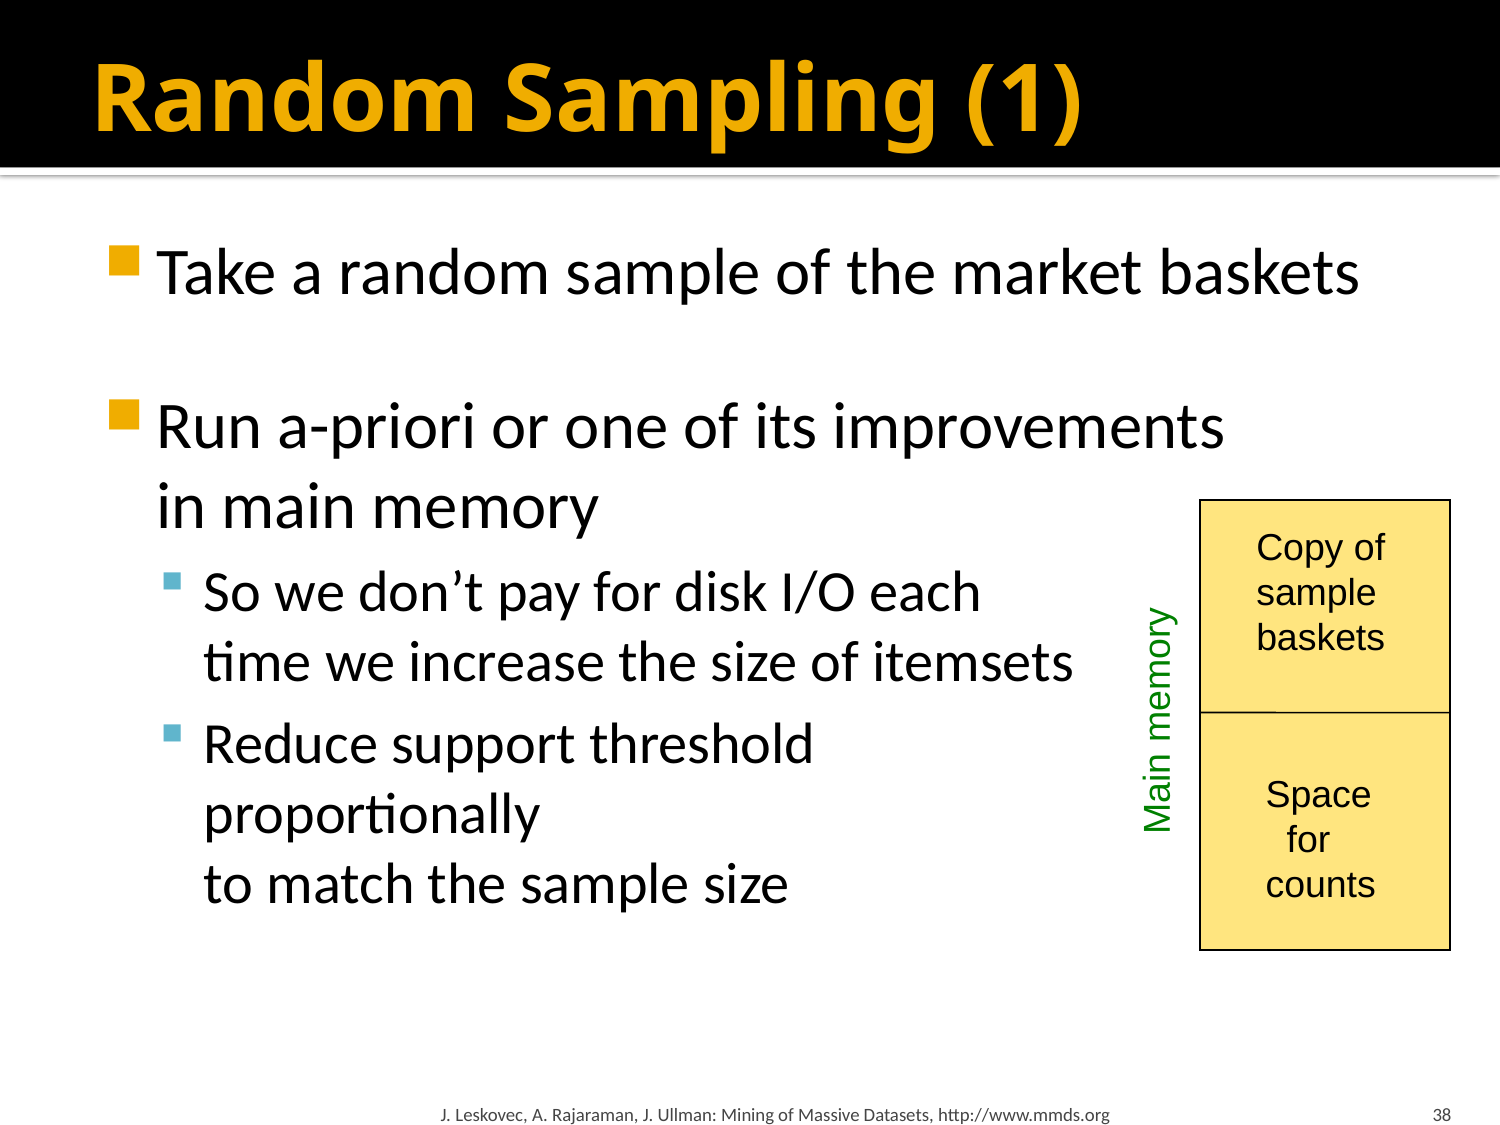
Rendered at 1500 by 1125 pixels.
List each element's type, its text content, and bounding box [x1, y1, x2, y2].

text_box [1200, 499, 1450, 712]
list Take a random sample of the market baskets Run a-priori or one of its improvements in main memory So we don’t pay for disk I/O each time we increase the size of itemsets Reduce support threshold proportionally to match the sample size [75, 212, 1425, 1075]
text_box Main memory [1124, 592, 1185, 850]
text_box [1200, 713, 1450, 950]
text_box Space for counts [1250, 762, 1391, 913]
title Random Sampling (1) [75, 12, 1425, 175]
text_box Copy of sample baskets [1241, 515, 1401, 666]
footer J. Leskovec, A. Rajaraman, J. Ullman: Mining of Massive Datasets, http://www.mmds.org [433, 1080, 1337, 1125]
slide_number 38 [1345, 1080, 1467, 1125]
